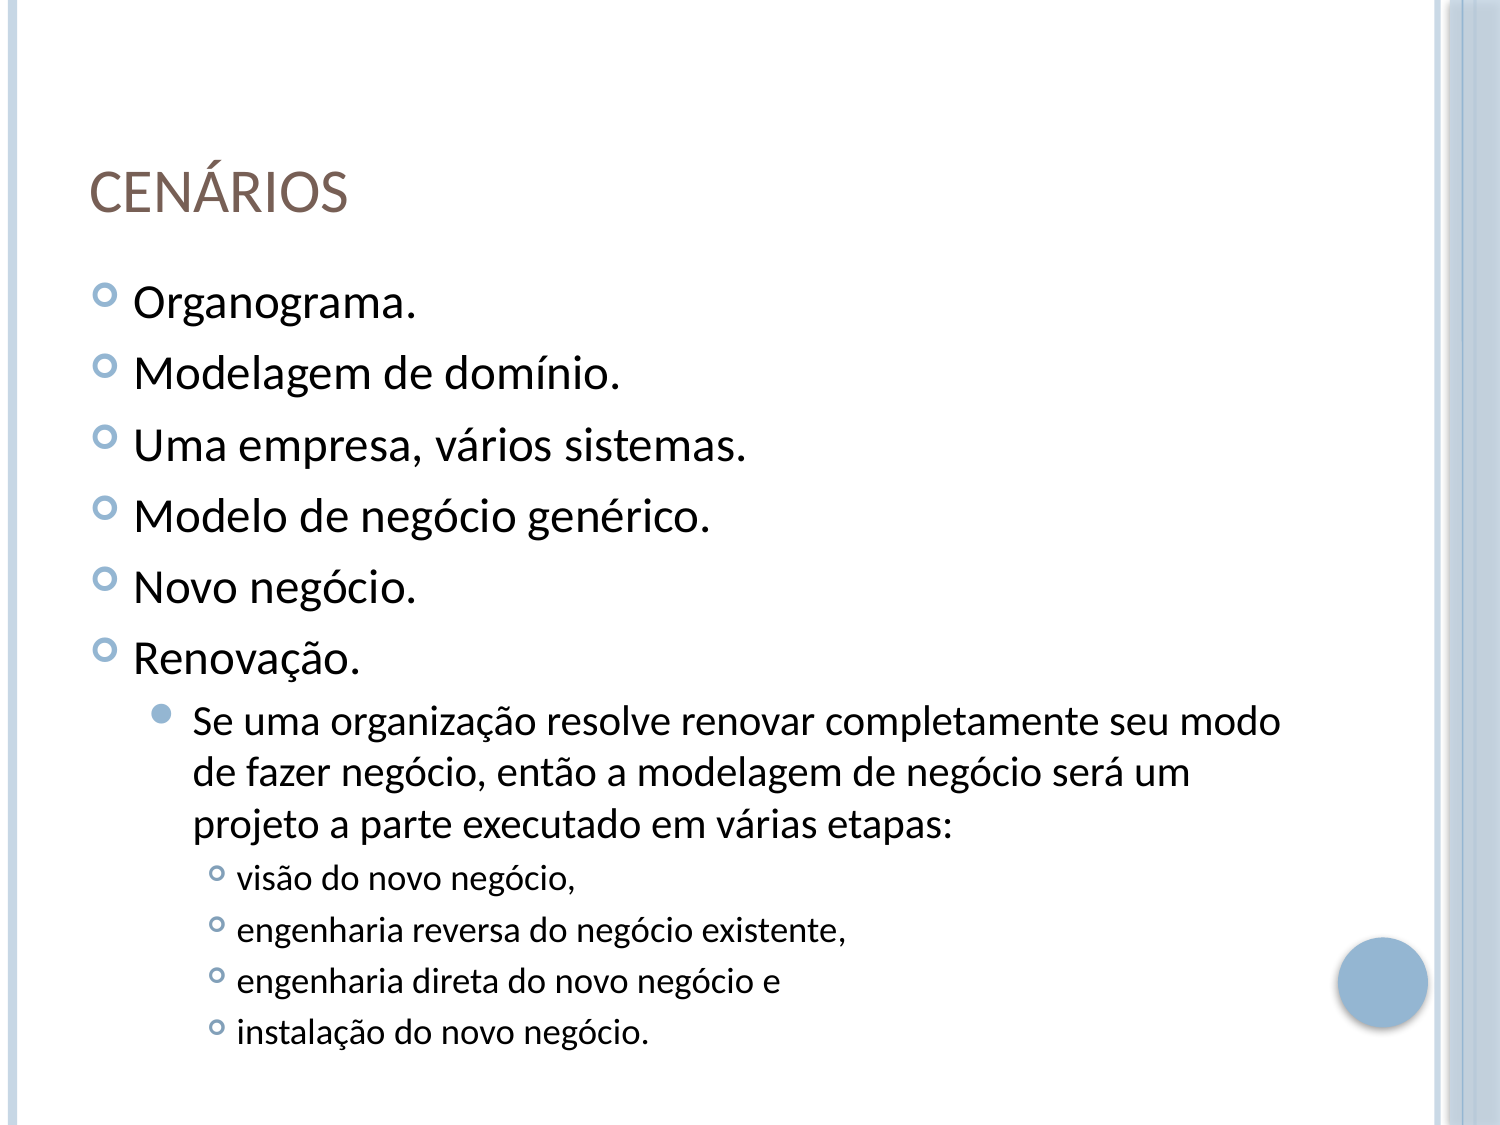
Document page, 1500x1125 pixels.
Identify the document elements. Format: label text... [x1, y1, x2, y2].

title Cenários [75, 45, 1300, 233]
list Organograma. Modelagem de domínio. Uma empresa, vários sistemas. Modelo de negócio genérico. Novo negócio. Renovação. Se uma organização resolve renovar completamente seu modo de fazer negócio, então a modelagem de negócio será um projeto a parte executado em várias etapas: visão do novo negócio, engenharia reversa do negócio existente, engenharia direta do novo negócio e instalação do novo negócio. [75, 262, 1300, 1062]
